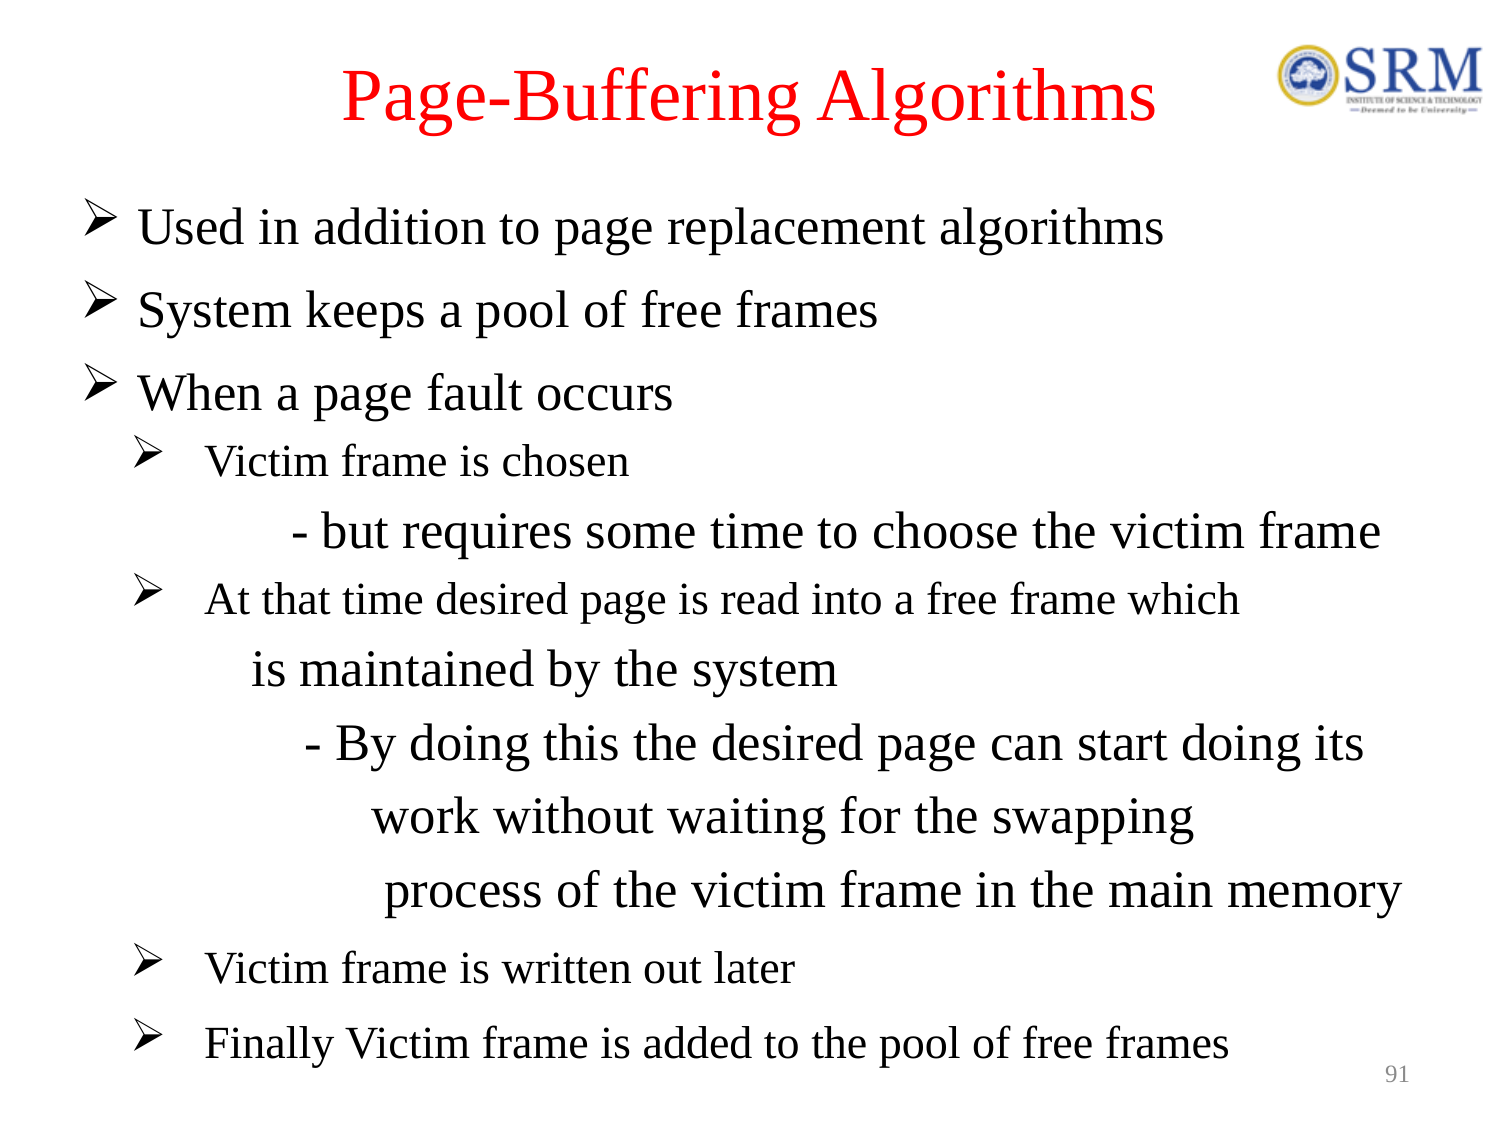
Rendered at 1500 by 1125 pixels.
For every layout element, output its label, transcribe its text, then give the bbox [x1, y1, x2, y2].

list Used in addition to page replacement algorithms System keeps a pool of free frames When a page fault occurs Victim frame is chosen - but requires some time to choose the victim frame At that time desired page is read into a free frame which is maintained by the system - By doing this the desired page can start doing its work without waiting for the swapping process of the victim frame in the main memory Victim frame is written out later Finally Victim frame is added to the pool of free frames [64, 184, 1483, 1094]
picture [1246, 42, 1500, 148]
title Page-Buffering Algorithms [75, 33, 1425, 148]
slide_number 91 [1074, 1042, 1425, 1103]
